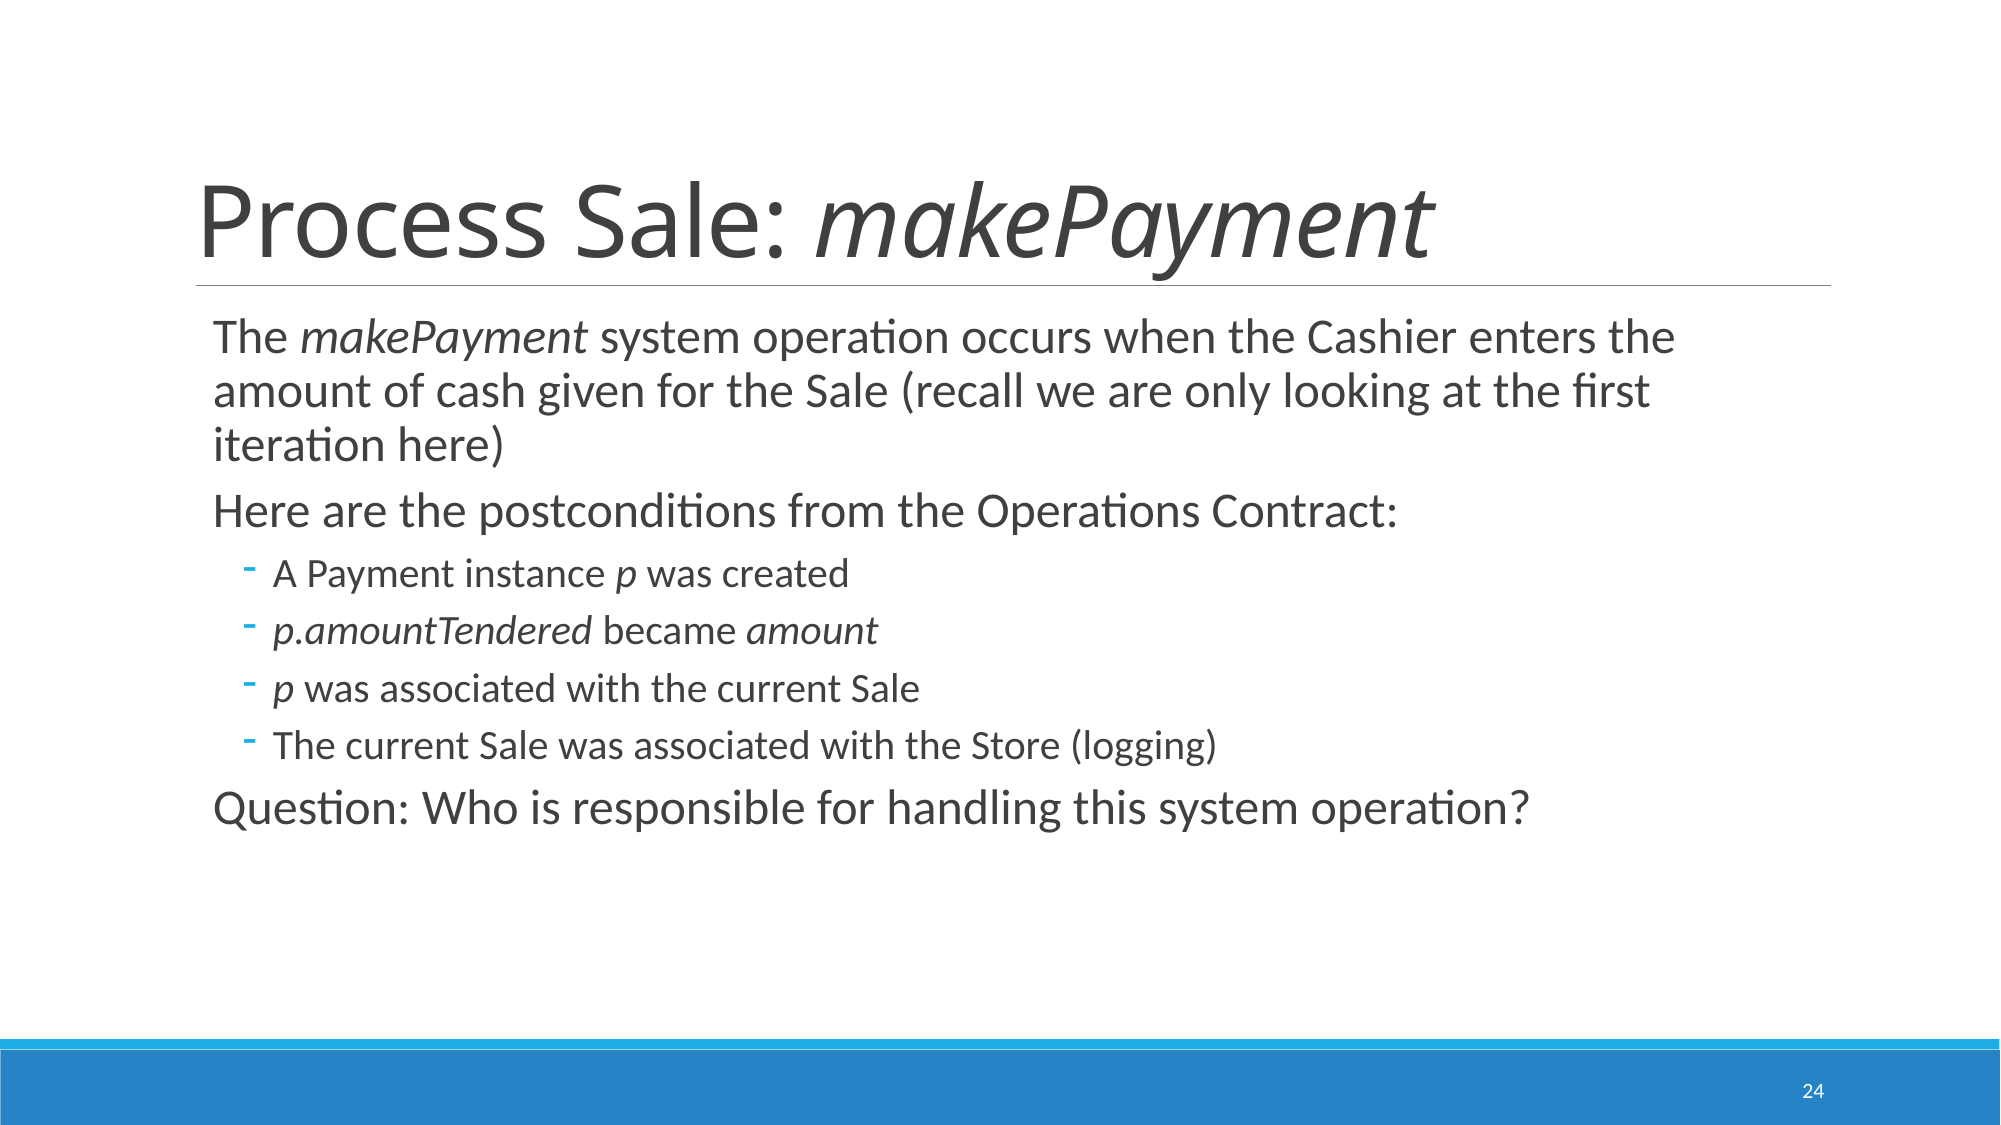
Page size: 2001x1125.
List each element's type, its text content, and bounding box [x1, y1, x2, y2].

slide_number 24 [1624, 1059, 1840, 1120]
title Process Sale: makePayment [180, 47, 1830, 285]
list The makePayment system operation occurs when the Cashier enters the amount of cash given for the Sale (recall we are only looking at the first iteration here) Here are the postconditions from the Operations Contract: A Payment instance p was created p.amountTendered became amount p was associated with the current Sale The current Sale was associated with the Store (logging) Question: Who is responsible for handling this system operation? [180, 302, 1830, 963]
